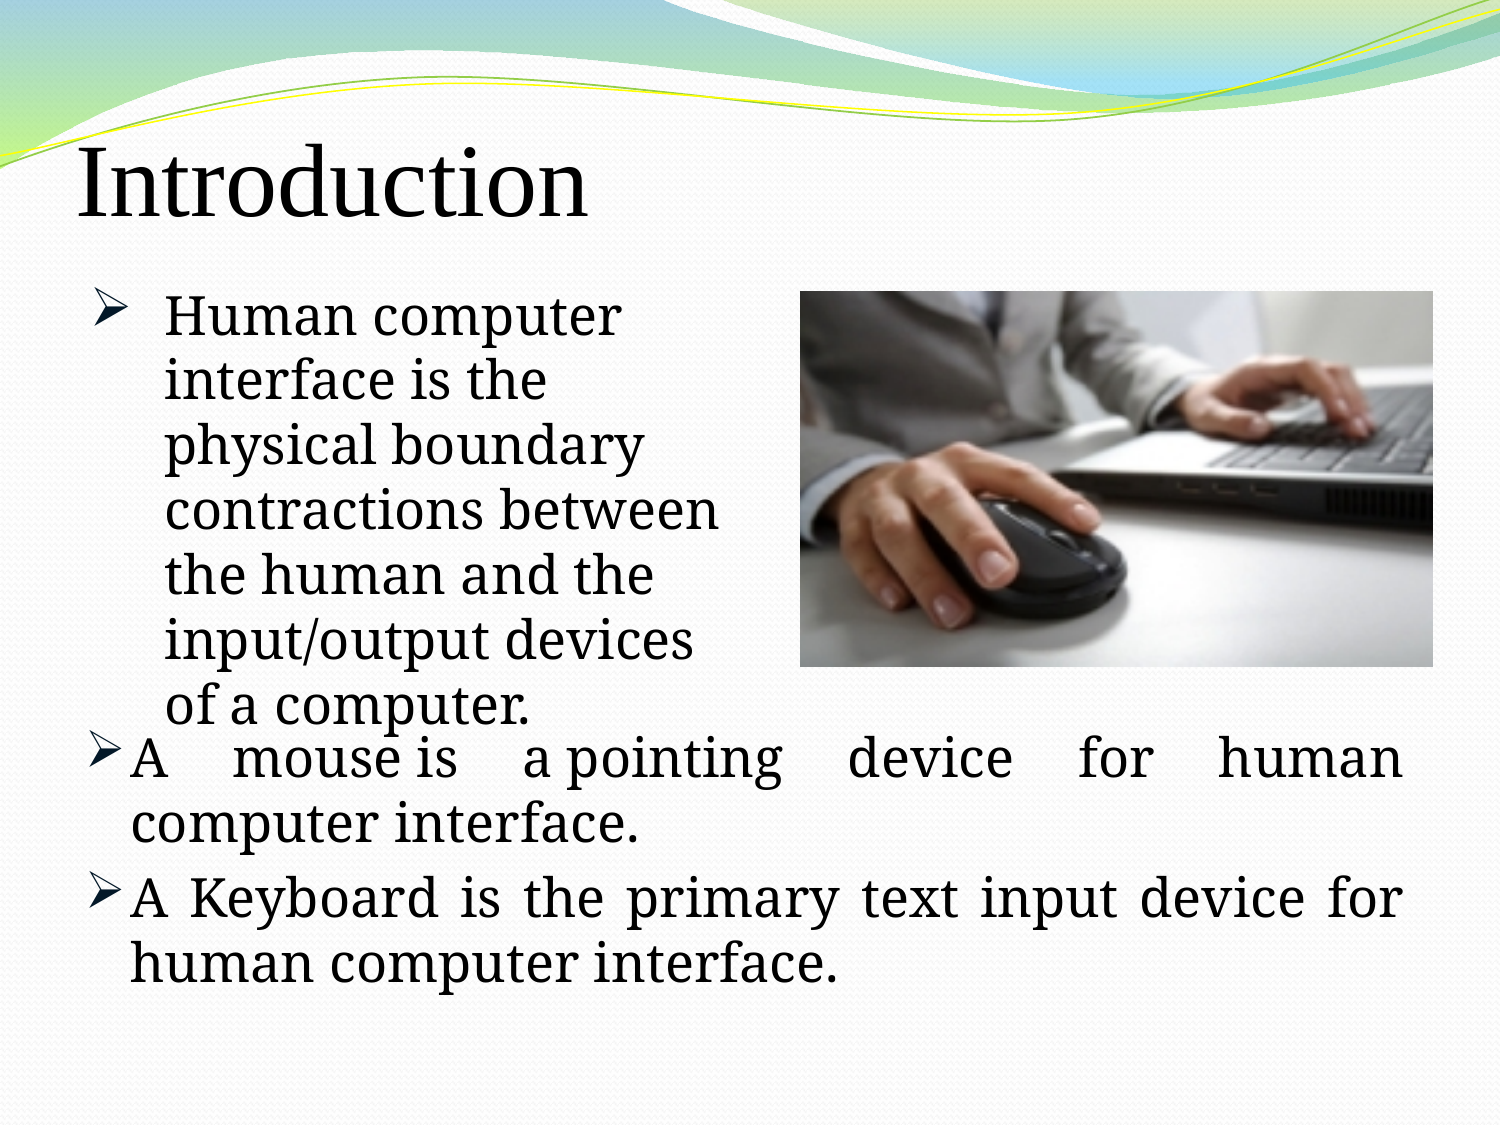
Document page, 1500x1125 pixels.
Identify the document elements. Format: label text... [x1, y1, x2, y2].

picture [799, 291, 1433, 668]
text_box Microcontroller Unit [796, 675, 1421, 680]
title Introduction [75, 50, 1425, 238]
text_box Human computer interface is the physical boundary contractions between the human and the input/output devices of a computer. [74, 273, 750, 743]
list A mouse is a pointing device for human computer interface. A Keyboard is the primary text input device for human computer interface. [70, 675, 1421, 1125]
